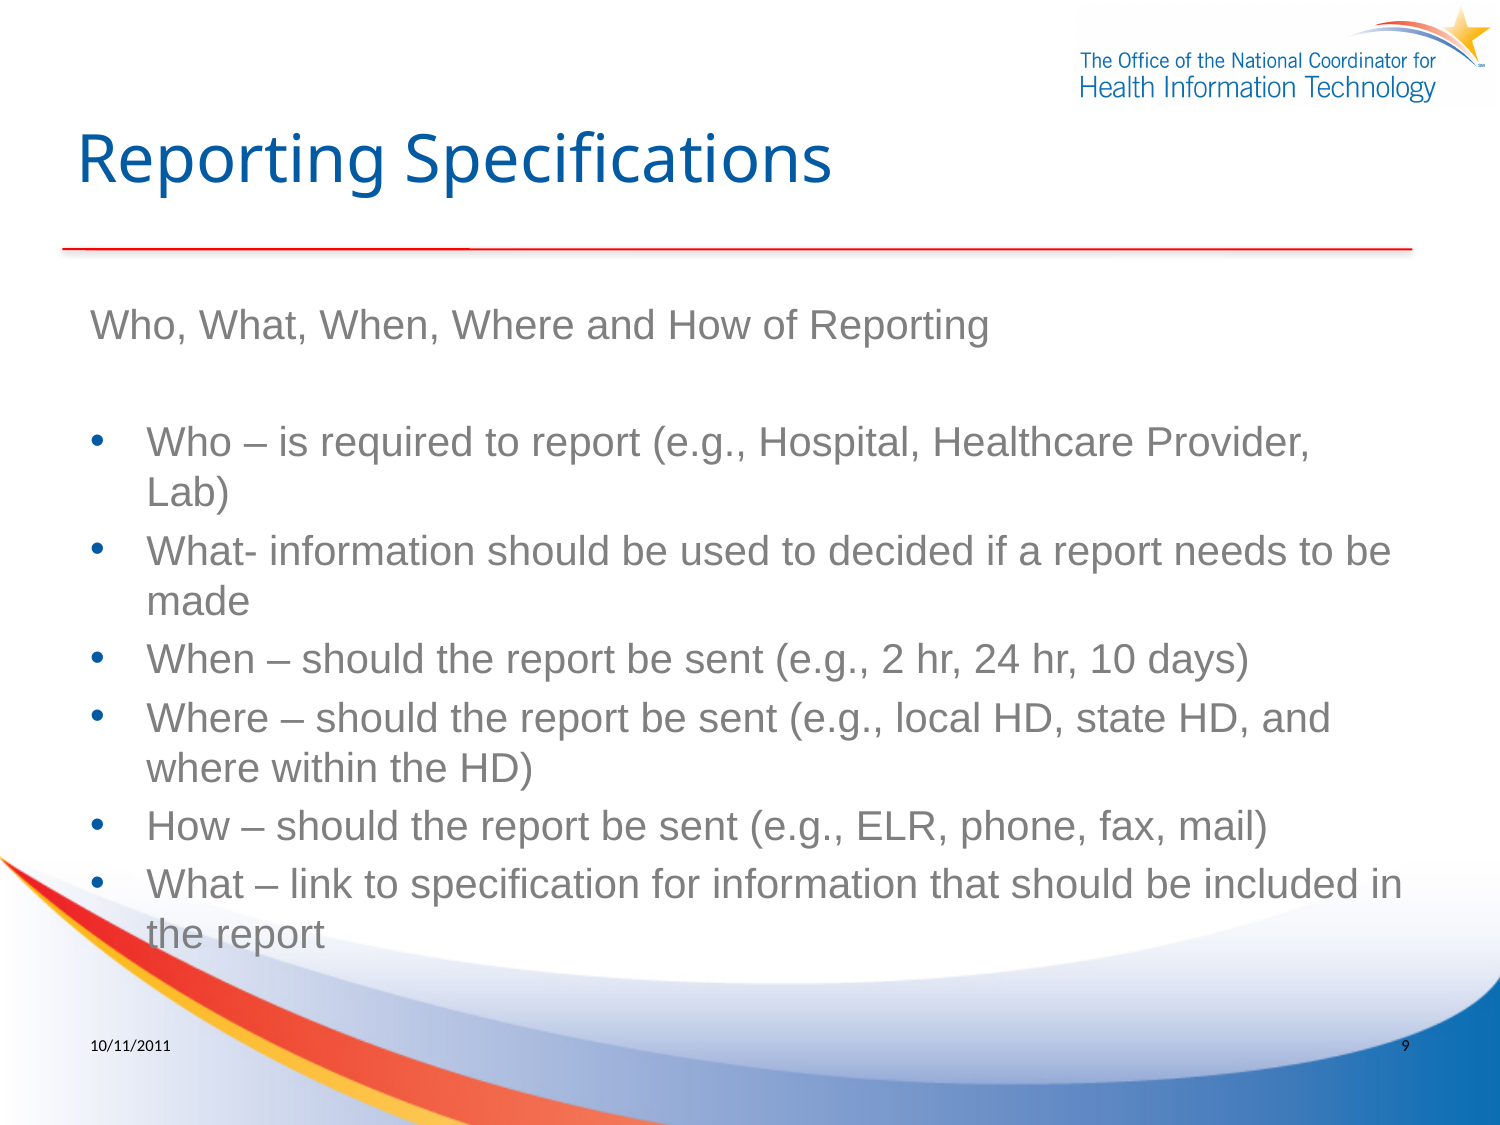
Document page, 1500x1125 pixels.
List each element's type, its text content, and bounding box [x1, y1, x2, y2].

picture [1074, 2, 1497, 106]
slide_number 9 [75, 987, 1425, 1103]
list Who, What, When, Where and How of Reporting Who – is required to report (e.g., Hospital, Healthcare Provider, Lab) What- information should be used to decided if a report needs to be made When – should the report be sent (e.g., 2 hr, 24 hr, 10 days) Where – should the report be sent (e.g., local HD, state HD, and where within the HD) How – should the report be sent (e.g., ELR, phone, fax, mail) What – link to specification for information that should be included in the report [74, 290, 1426, 1009]
picture [0, 816, 1500, 1125]
title Reporting Specifications [60, 61, 1412, 250]
